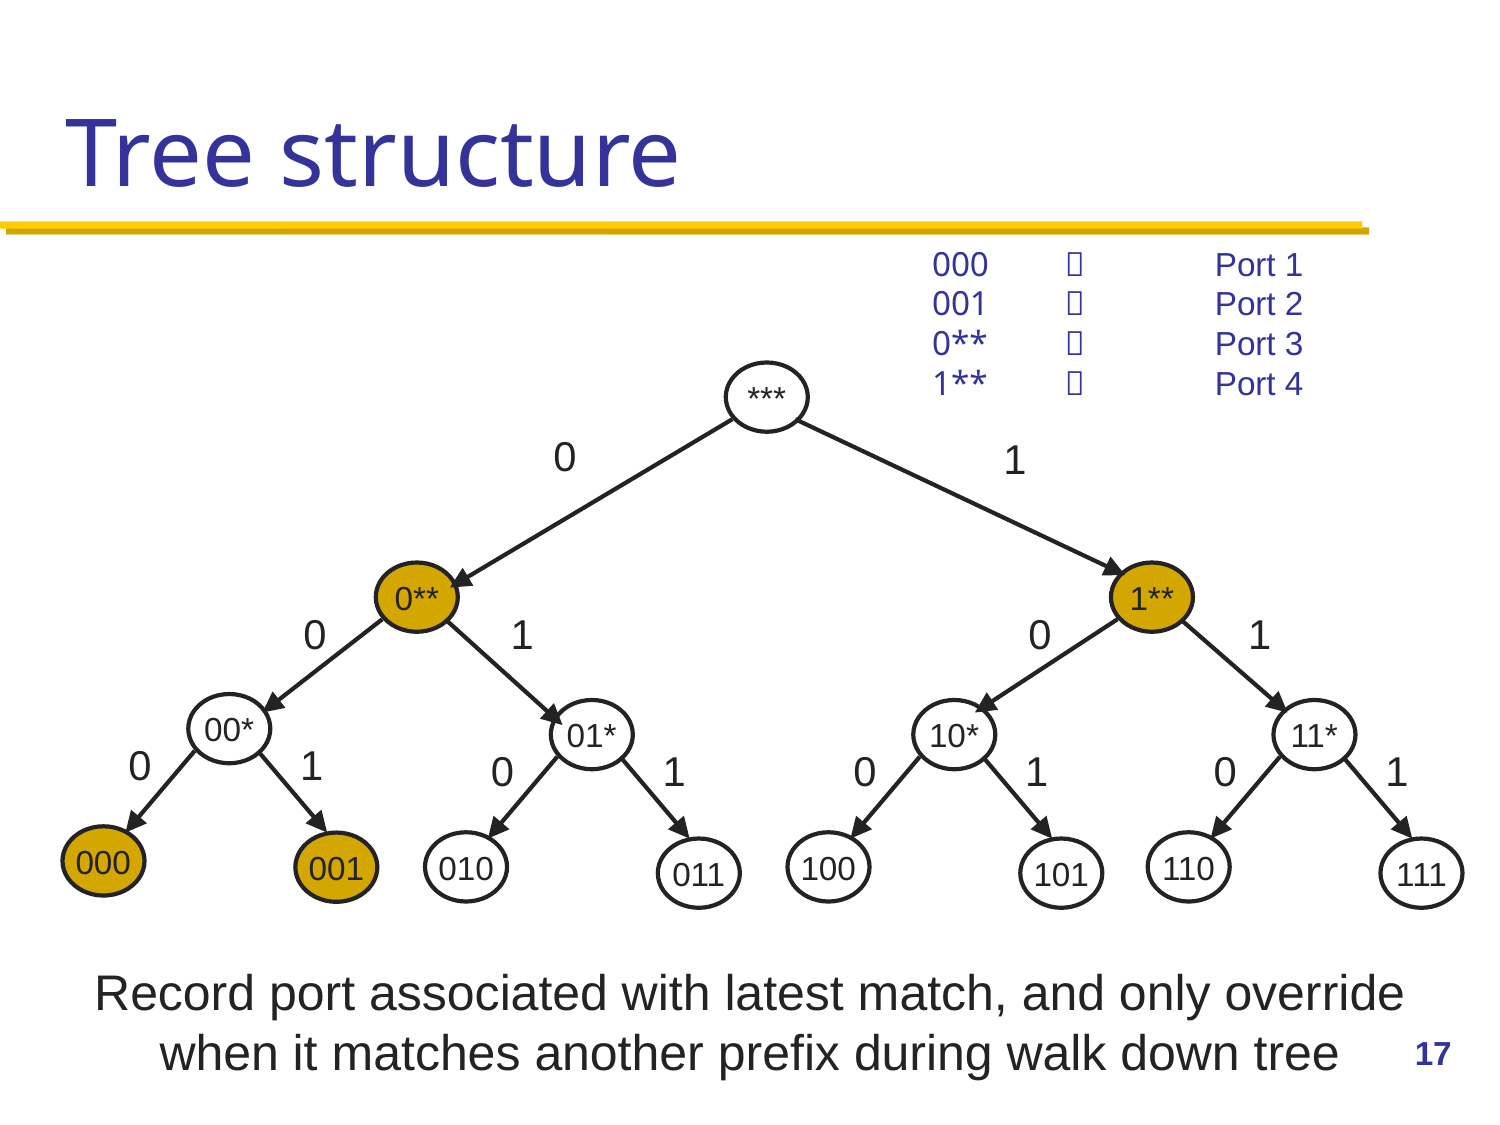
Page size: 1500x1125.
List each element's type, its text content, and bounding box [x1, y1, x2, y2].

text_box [1147, 699, 1463, 909]
text_box [1232, 665, 1282, 698]
text_box 1** [1108, 560, 1196, 634]
text_box 0 [524, 422, 606, 488]
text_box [787, 699, 1103, 909]
title Tree structure [49, 24, 1451, 213]
text_box 0 [99, 731, 181, 797]
text_box [262, 665, 324, 713]
text_box [125, 797, 156, 833]
text_box 000  Port 1 001  Port 2 0**  Port 3 1**  Port 4 [899, 195, 1438, 410]
slide_number 17 [1400, 1025, 1500, 1100]
text_box [983, 692, 991, 698]
text_box 1 [271, 731, 352, 797]
text_box 001 [293, 830, 380, 904]
text_box 1 [482, 600, 563, 665]
text_box 0 [274, 600, 356, 665]
text_box [296, 797, 328, 833]
text_box 00* [186, 691, 273, 766]
text_box 1 [974, 425, 1056, 490]
text_box 0** [373, 560, 460, 634]
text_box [424, 699, 741, 909]
text_box 0 [999, 600, 1081, 665]
text_box Record port associated with latest match, and only override when it matches another prefix during walk down tree [72, 953, 1428, 1089]
text_box [795, 419, 1126, 576]
text_box 000 [60, 824, 147, 898]
text_box [450, 419, 733, 588]
text_box *** [723, 360, 810, 434]
text_box 1 [1219, 600, 1300, 665]
